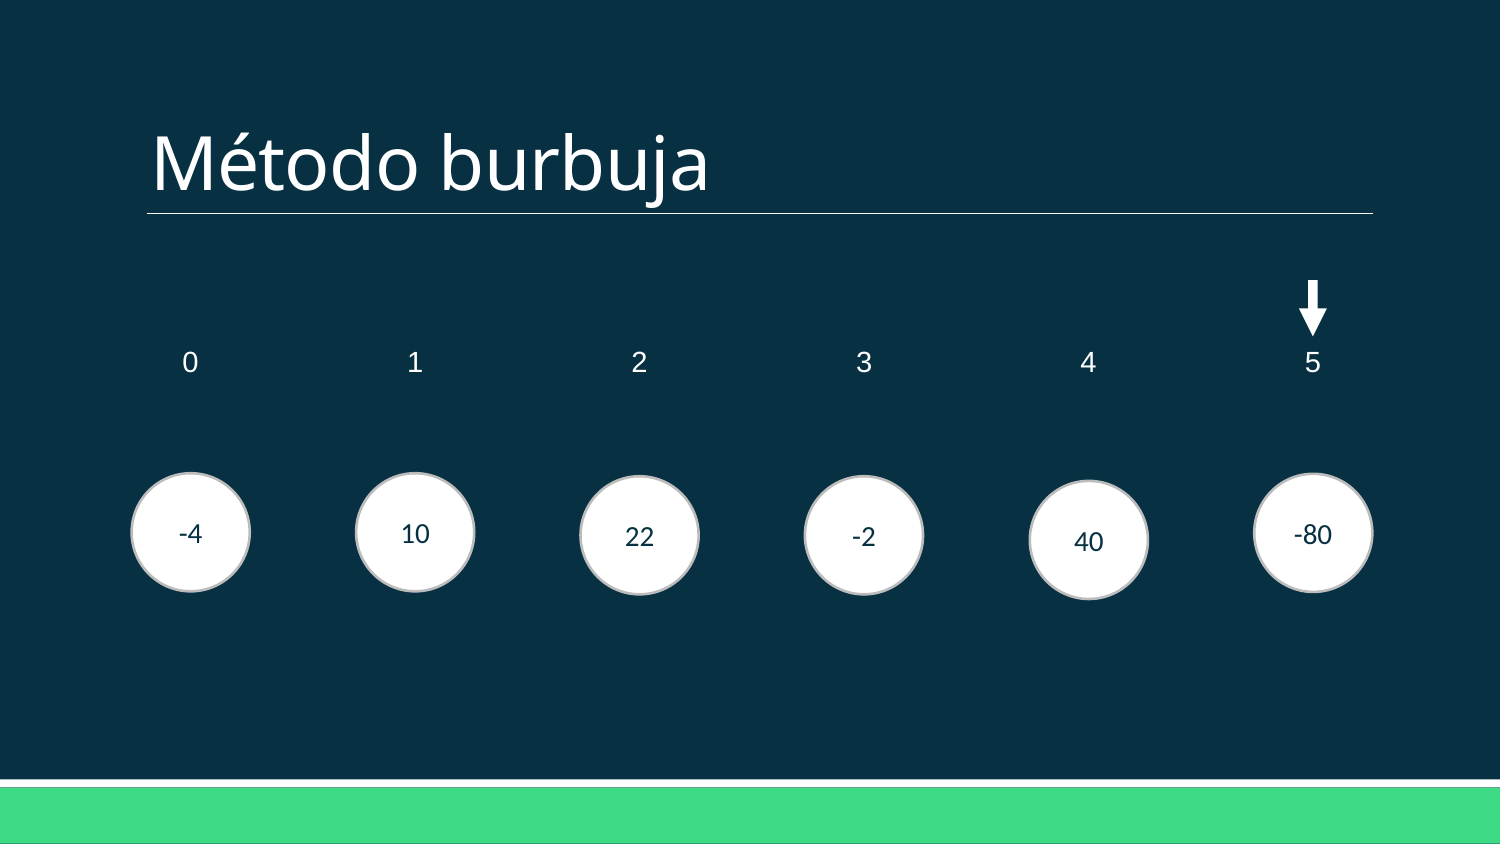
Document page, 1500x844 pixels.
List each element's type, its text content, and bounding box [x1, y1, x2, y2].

text_box 1 [379, 336, 451, 387]
text_box 0 [155, 336, 227, 387]
text_box 10 [354, 471, 476, 593]
text_box 4 [1053, 336, 1124, 387]
title Método burbuja [135, 35, 1373, 214]
text_box -4 [130, 471, 252, 593]
text_box -80 [1252, 472, 1374, 594]
text_box 22 [579, 474, 700, 596]
text_box 5 [1277, 336, 1349, 387]
text_box -2 [803, 474, 925, 596]
text_box 3 [828, 336, 900, 387]
text_box 2 [604, 336, 675, 387]
text_box 40 [1028, 479, 1150, 601]
